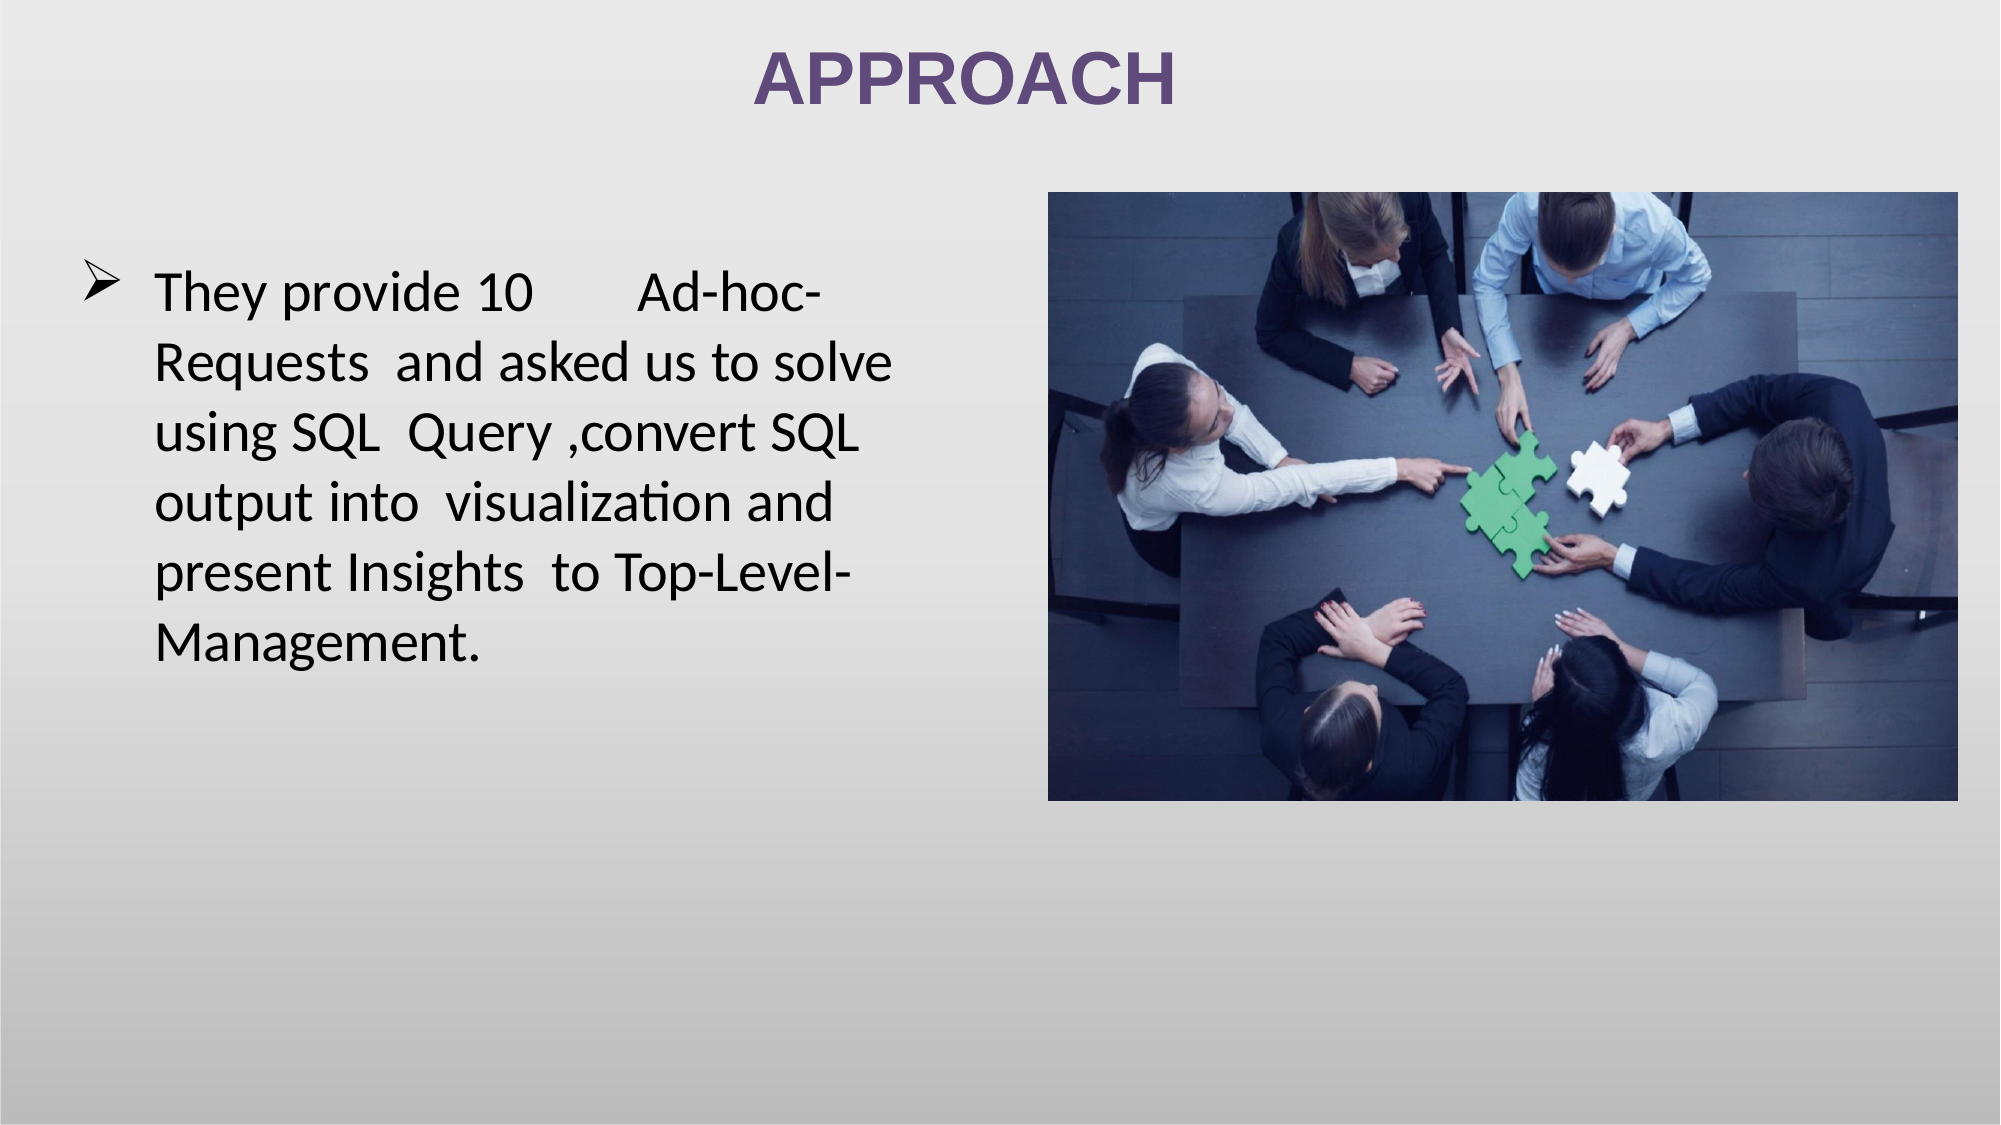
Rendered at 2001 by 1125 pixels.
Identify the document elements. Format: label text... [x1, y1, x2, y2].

text_box They provide 10 Ad-hoc-Requests and asked us to solve using SQL Query ,convert SQL output into visualization and present Insights to Top-Level-Management. [77, 251, 963, 673]
title APPROACH [750, 27, 1188, 218]
picture [0, 0, 2000, 1125]
